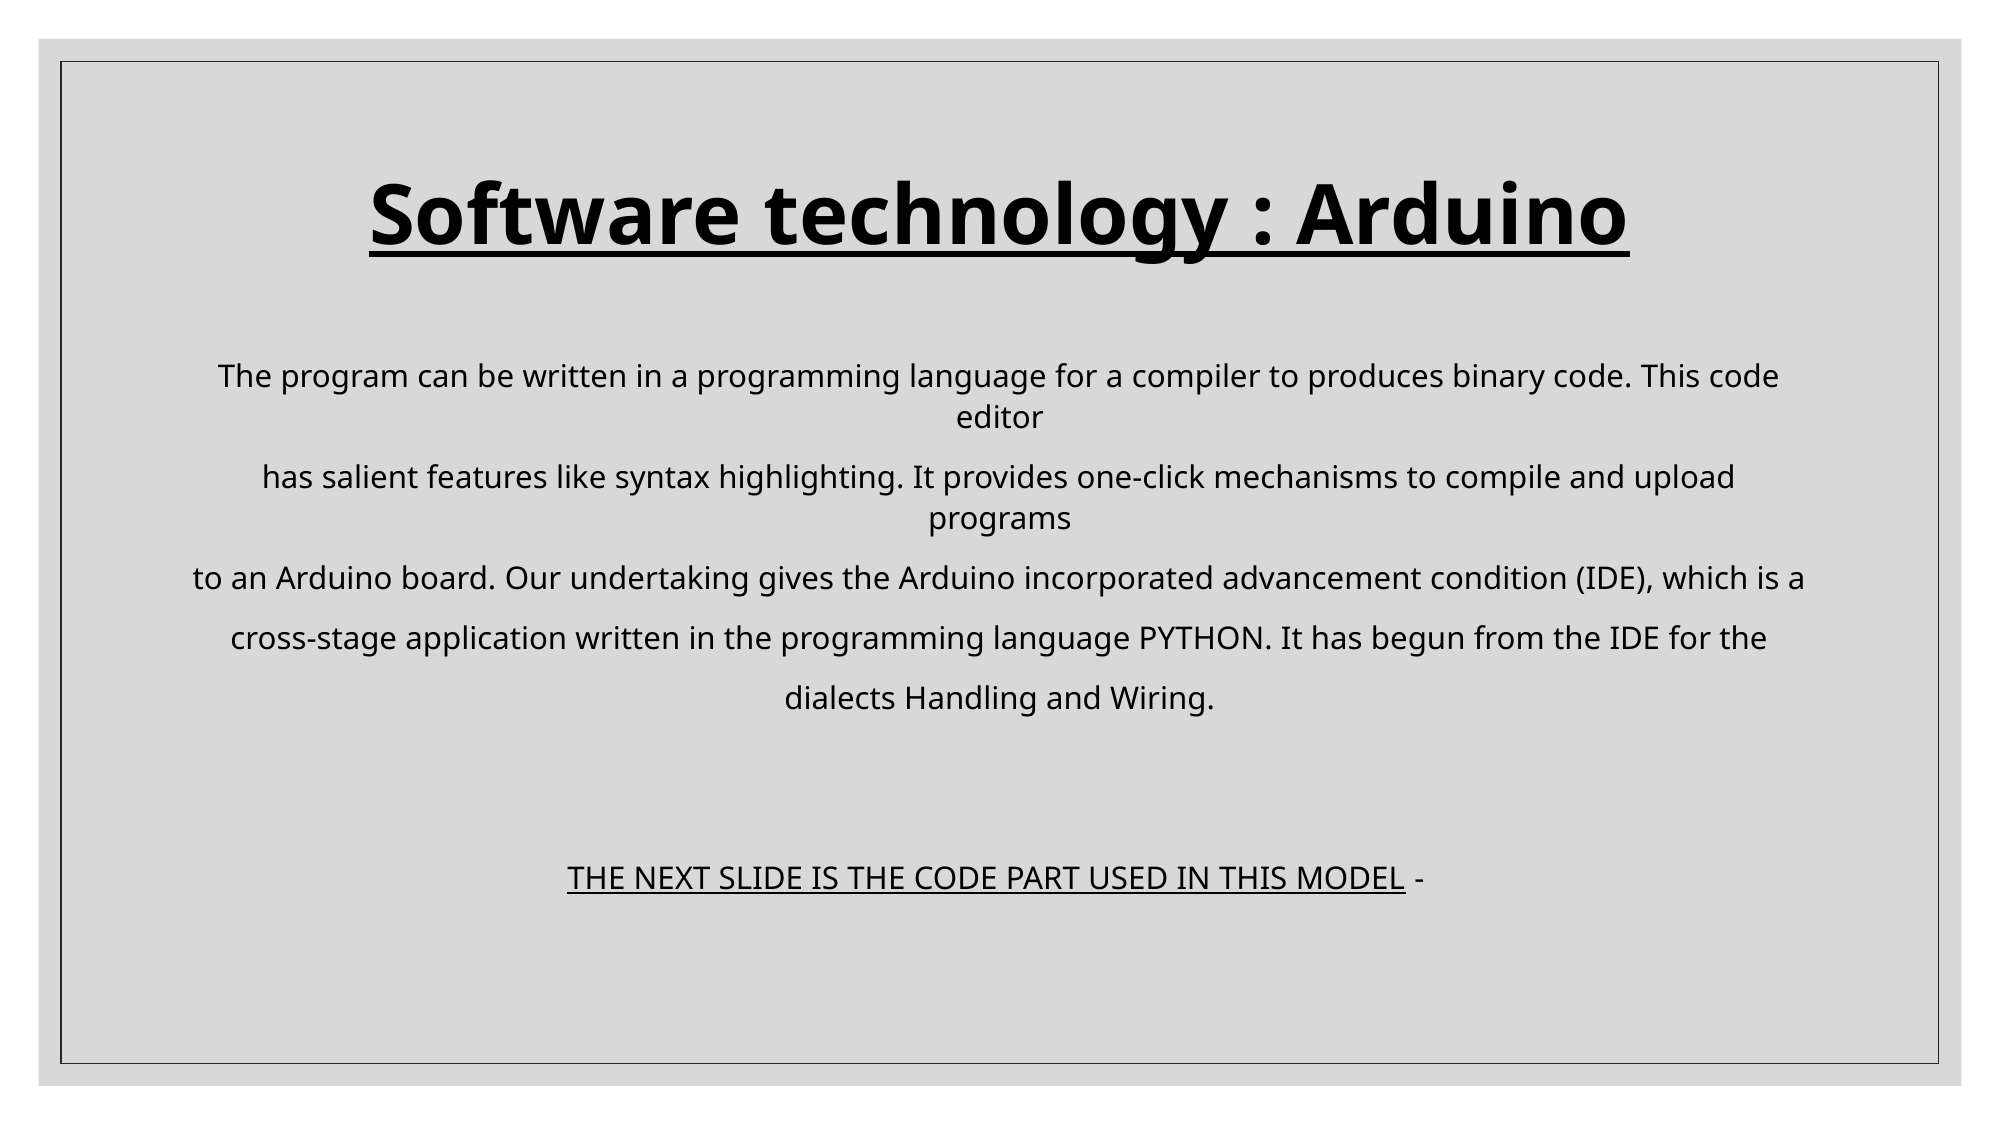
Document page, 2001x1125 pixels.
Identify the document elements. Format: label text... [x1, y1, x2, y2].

title Software technology : Arduino [174, 105, 1825, 331]
list The program can be written in a programming language for a compiler to produces binary code. This code editor has salient features like syntax highlighting. It provides one-click mechanisms to compile and upload programs to an Arduino board. Our undertaking gives the Arduino incorporated advancement condition (IDE), which is a cross-stage application written in the programming language PYTHON. It has begun from the IDE for the dialects Handling and Wiring. THE NEXT SLIDE IS THE CODE PART USED IN THIS MODEL - [174, 345, 1825, 977]
